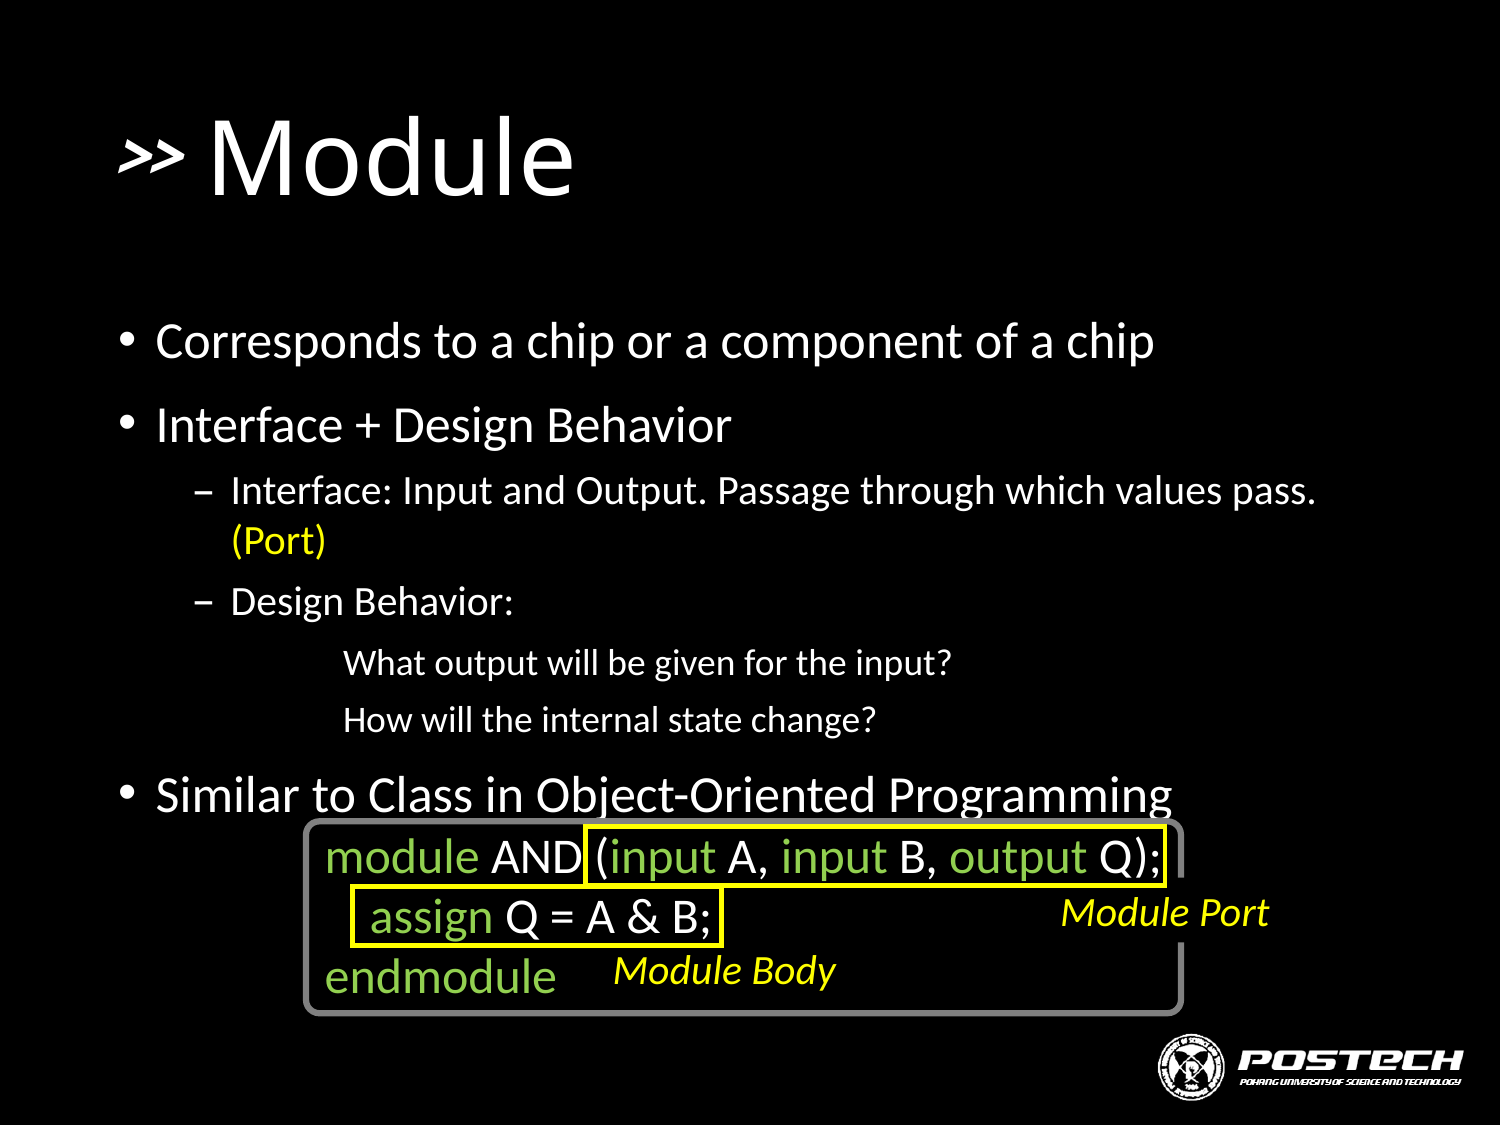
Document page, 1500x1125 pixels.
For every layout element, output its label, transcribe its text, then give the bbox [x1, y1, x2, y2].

text_box Module Port [1182, 877, 1285, 943]
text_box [305, 816, 1182, 1014]
title Module [190, 84, 1397, 240]
picture [1225, 1050, 1474, 1096]
list Corresponds to a chip or a component of a chip Interface + Design Behavior Interface: Input and Output. Passage through which values pass. (Port) Design Behavior: What output will be given for the input? How will the internal state change? Similar to Class in Object-Oriented Programming [103, 299, 1427, 1014]
